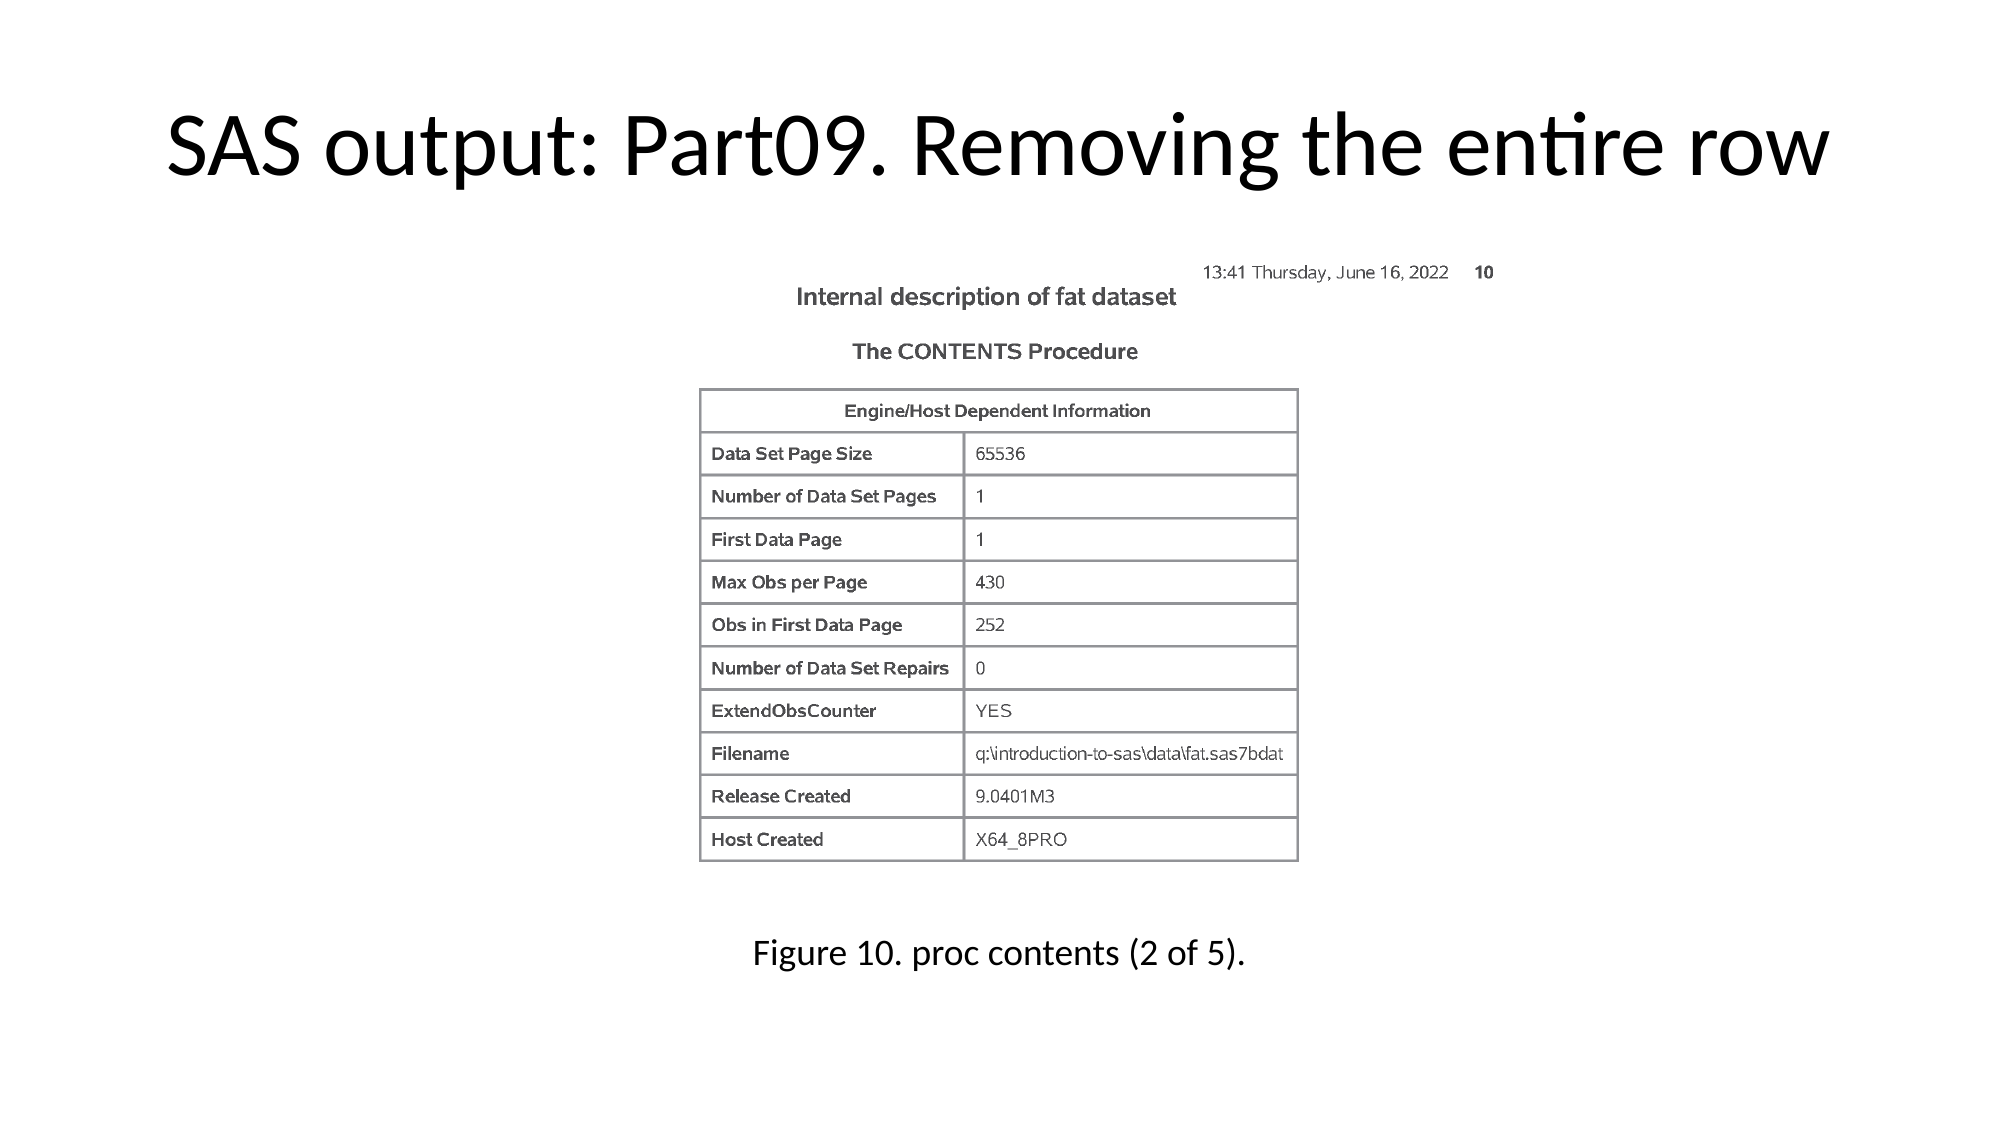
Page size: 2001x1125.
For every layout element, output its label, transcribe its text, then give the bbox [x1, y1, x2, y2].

picture [466, 262, 1532, 921]
title SAS output: Part09. Removing the entire row [99, 45, 1900, 233]
text_box Figure 10. proc contents (2 of 5). [99, 920, 1900, 1005]
